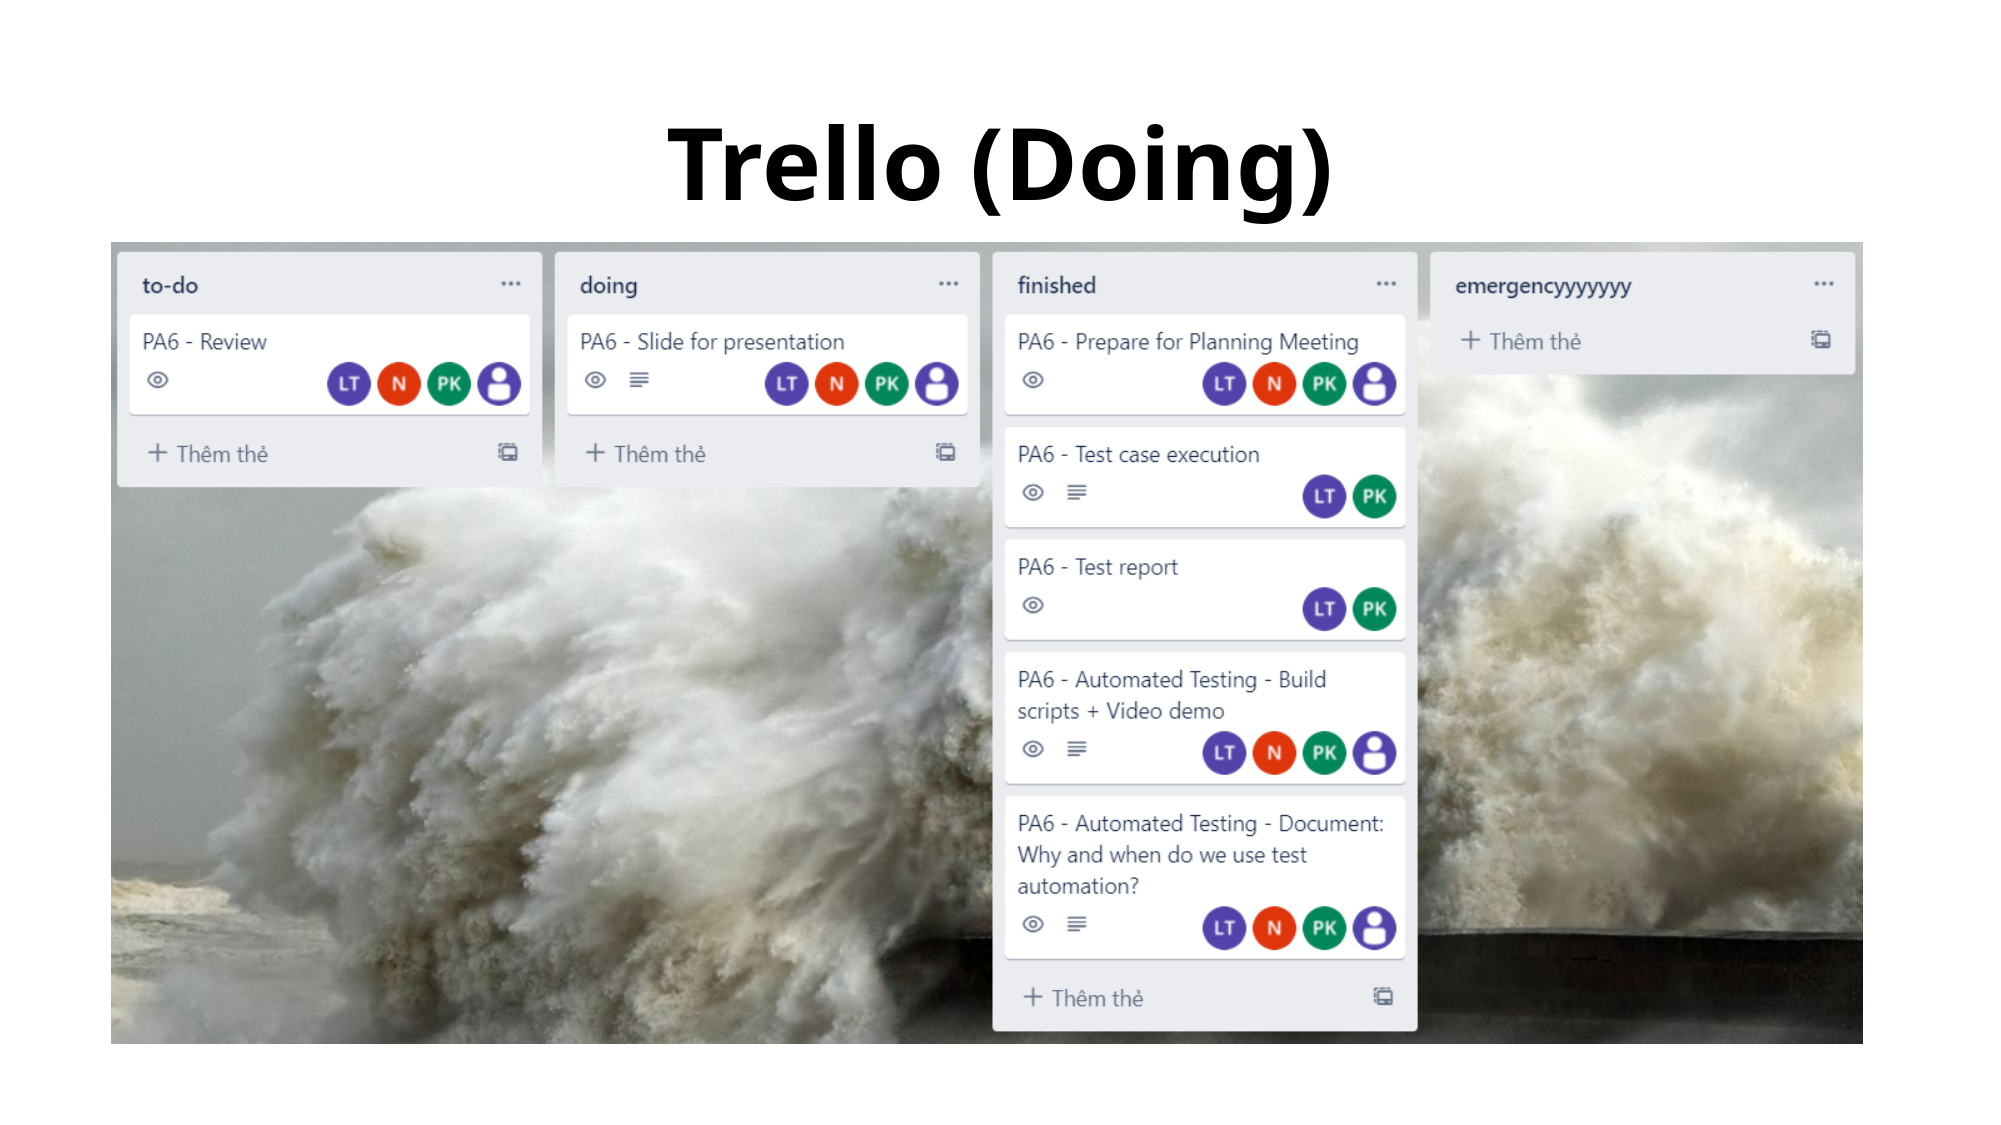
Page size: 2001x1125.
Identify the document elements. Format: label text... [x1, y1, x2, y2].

title Trello (Doing) [137, 59, 1863, 242]
picture [111, 242, 1863, 1045]
